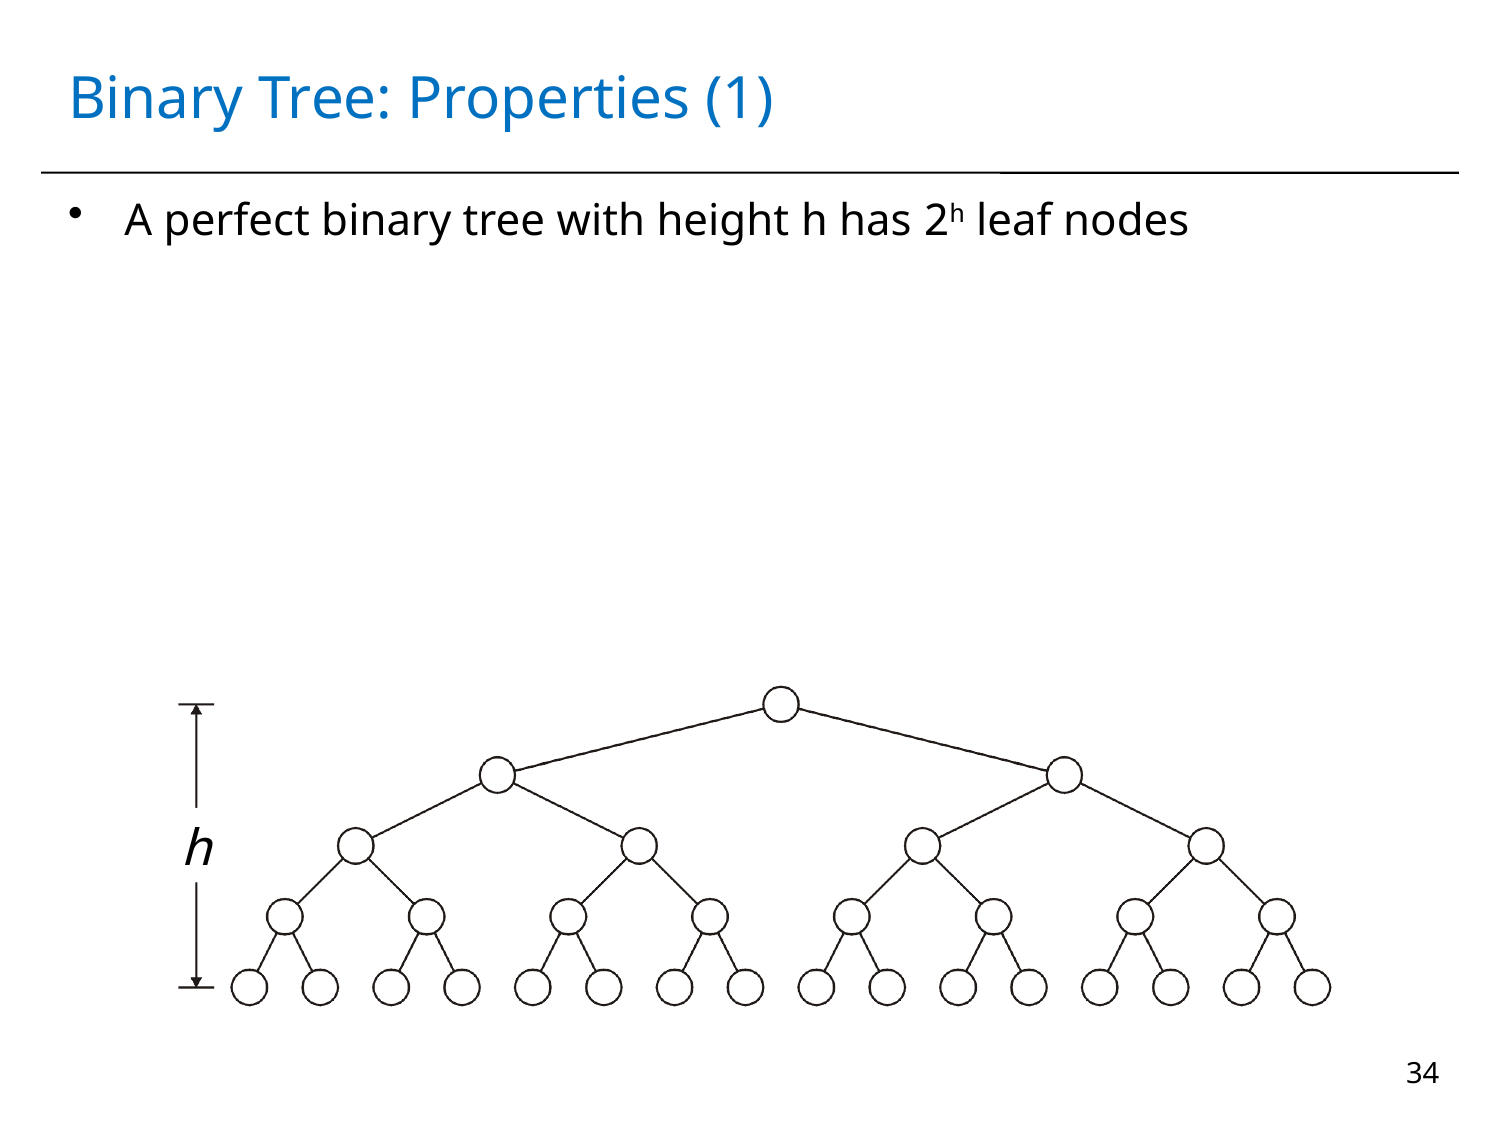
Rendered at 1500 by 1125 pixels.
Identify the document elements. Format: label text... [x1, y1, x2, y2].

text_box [166, 680, 1342, 1011]
slide_number 34 [1104, 1046, 1455, 1125]
title Binary Tree: Properties (1) [52, 30, 1448, 159]
list A perfect binary tree with height h has 2h leaf nodes [52, 184, 1448, 1024]
